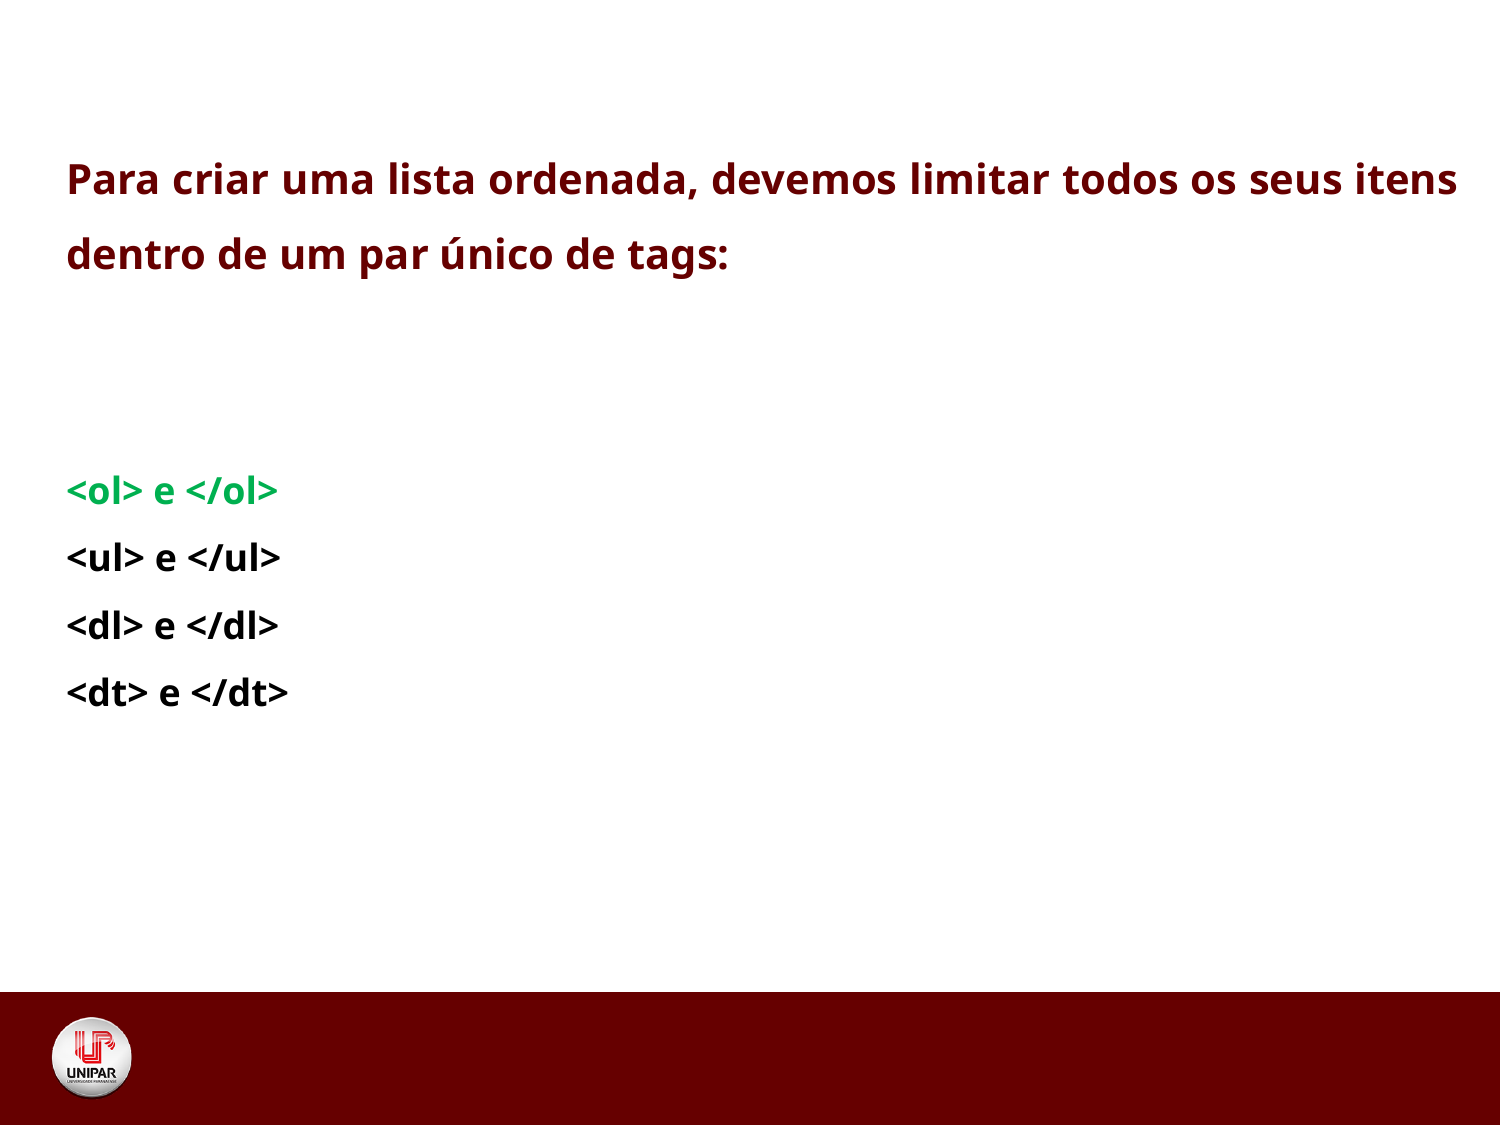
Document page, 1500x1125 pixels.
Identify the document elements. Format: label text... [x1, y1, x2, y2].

picture [50, 1017, 132, 1100]
text_box <ol> e </ol> <ul> e </ul> <dl> e </dl> <dt> e </dt> [51, 392, 1475, 767]
subtitle Para criar uma lista ordenada, devemos limitar todos os seus itens dentro de um par único de tags: [51, 38, 1475, 367]
text_box [0, 992, 1500, 1125]
